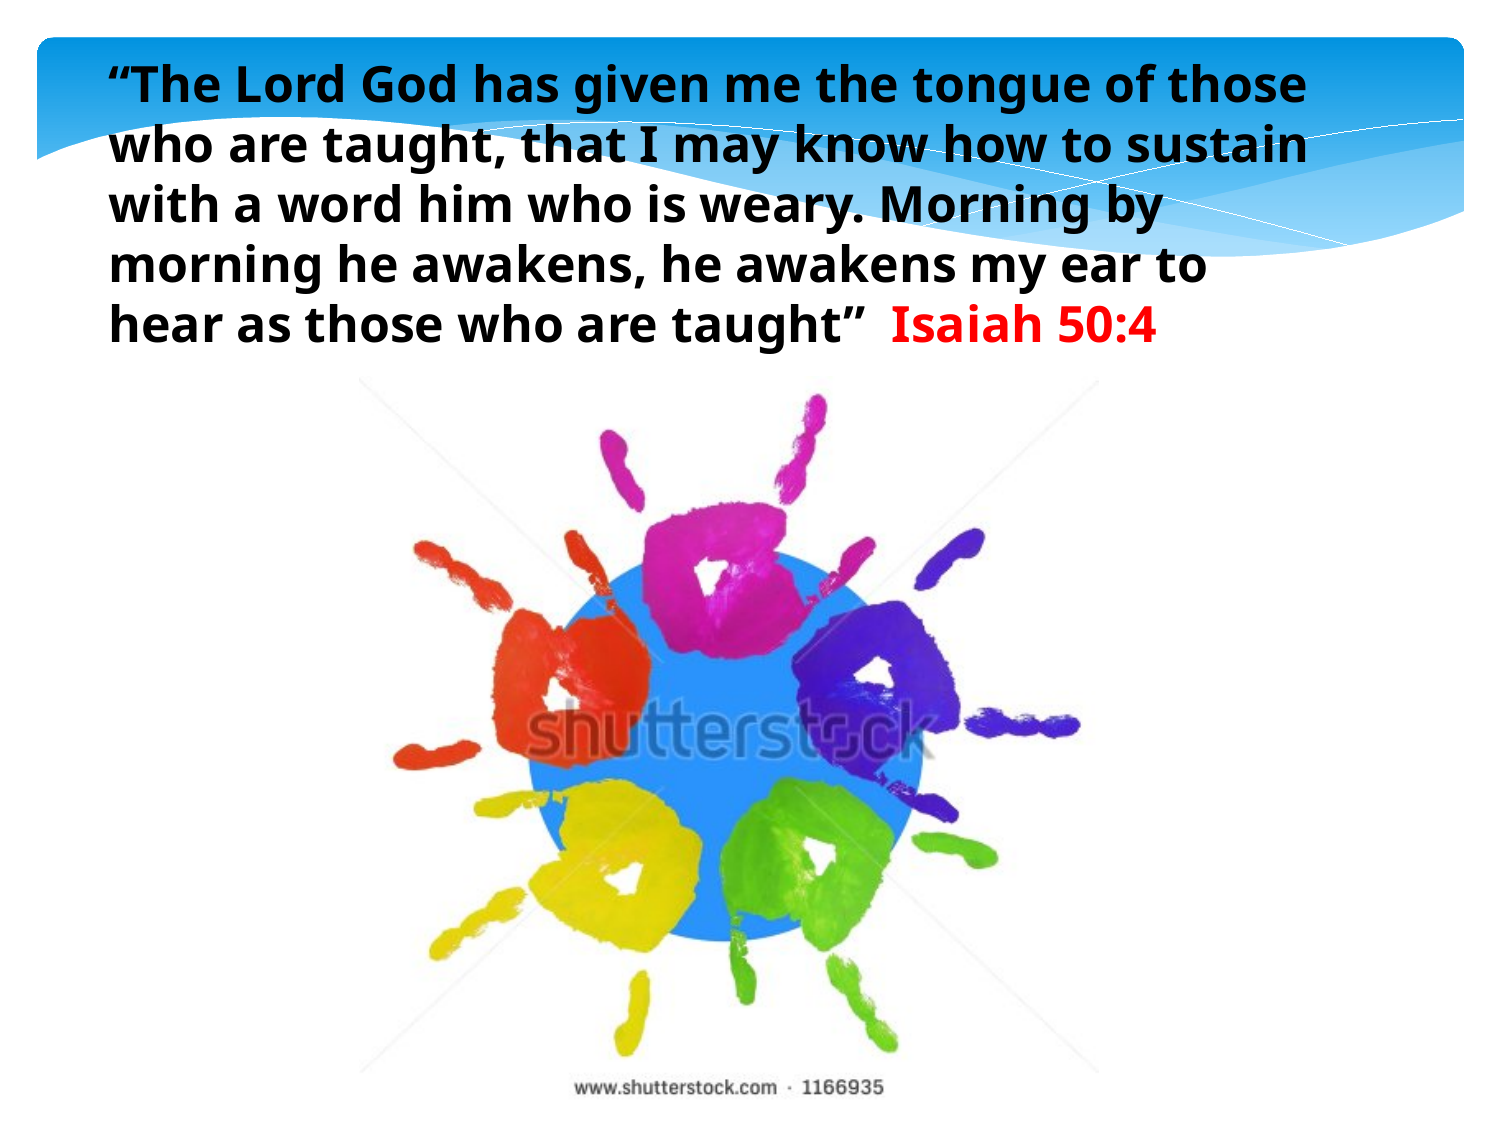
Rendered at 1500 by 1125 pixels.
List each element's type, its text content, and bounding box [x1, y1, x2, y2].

picture [359, 376, 1099, 1107]
title “The Lord God has given me the tongue of those who are taught, that I may know how to sustain with a word him who is weary. Morning by morning he awakens, he awakens my ear to hear as those who are taught” Isaiah 50:4 [93, 88, 1350, 318]
